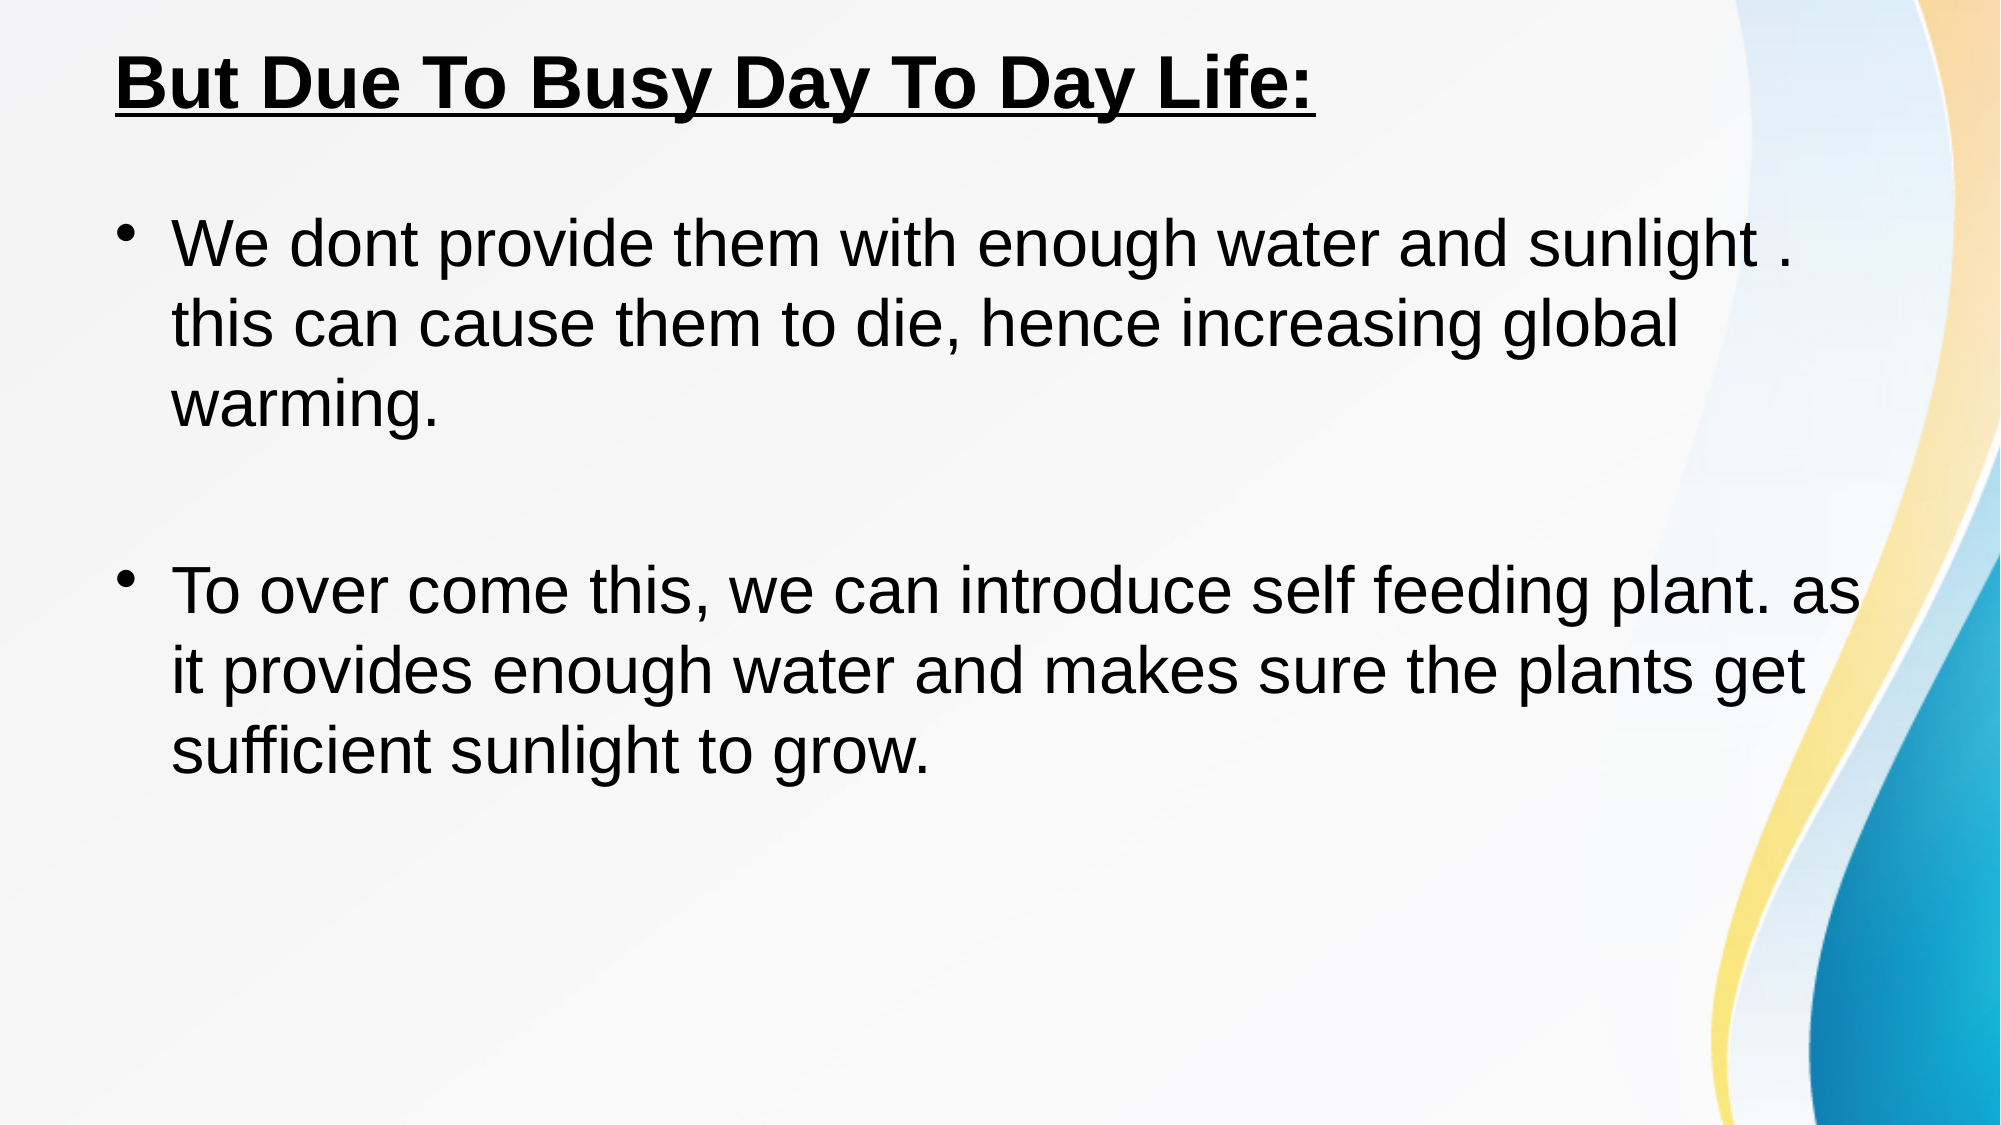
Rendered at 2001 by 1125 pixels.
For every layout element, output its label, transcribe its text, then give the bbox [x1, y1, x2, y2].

title But Due To Busy Day To Day Life: [99, 30, 1901, 127]
picture [0, 0, 2001, 1125]
list We dont provide them with enough water and sunlight . this can cause them to die, hence increasing global warming. To over come this, we can introduce self feeding plant. as it provides enough water and makes sure the plants get sufficient sunlight to grow. [99, 192, 1901, 1006]
